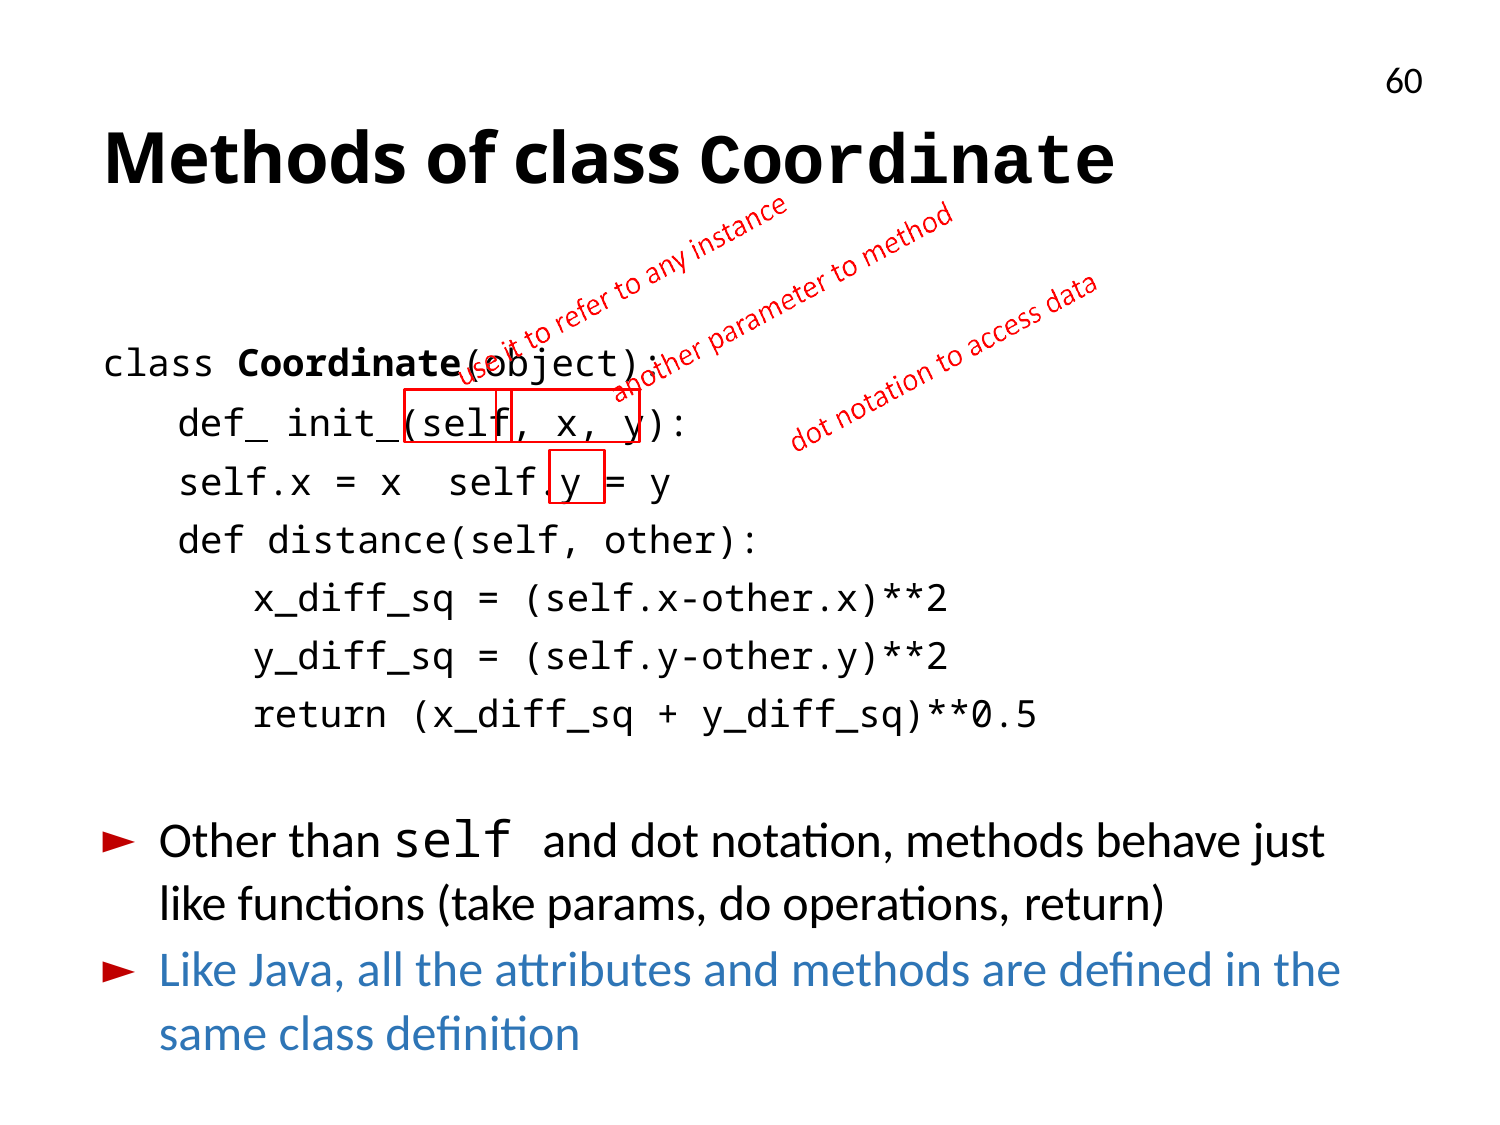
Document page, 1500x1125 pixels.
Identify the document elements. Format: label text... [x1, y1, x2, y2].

slide_number 60 [1370, 48, 1500, 175]
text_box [101, 198, 1399, 1061]
title Methods of class Coordinate [83, 60, 1196, 251]
